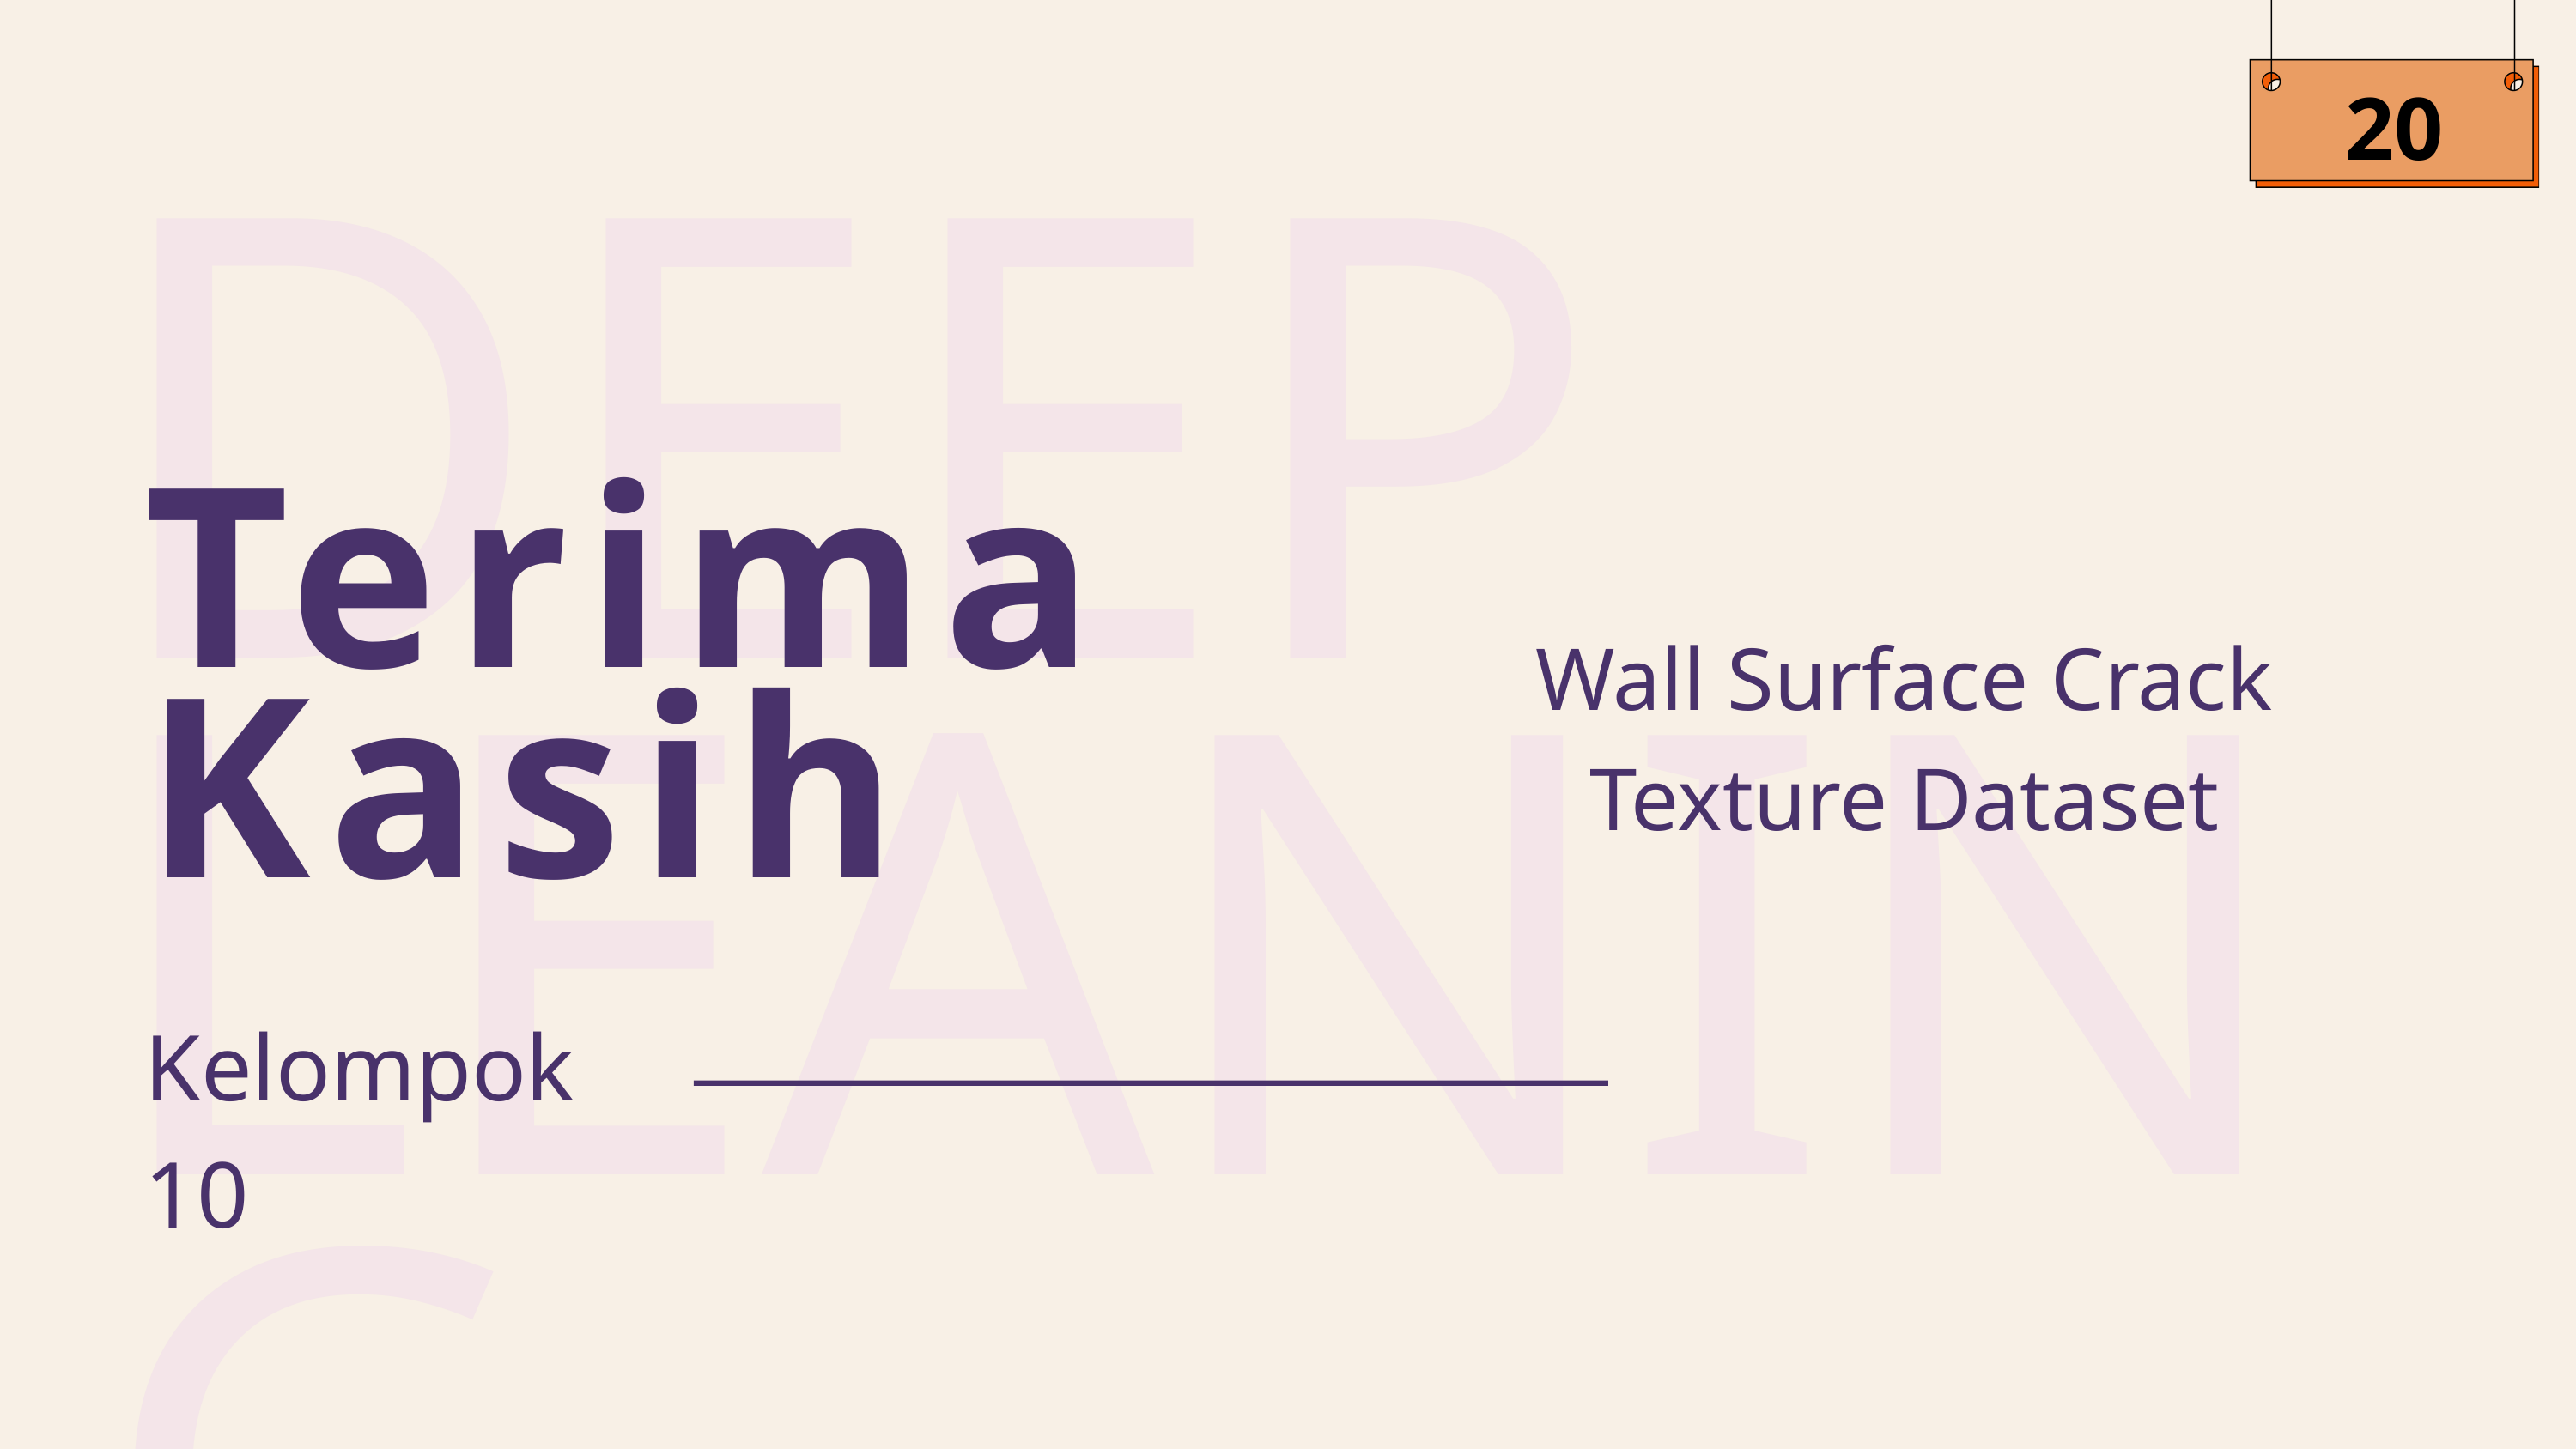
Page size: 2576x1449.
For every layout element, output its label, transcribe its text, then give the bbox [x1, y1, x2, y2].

text_box Kelompok 10 [144, 991, 694, 1246]
text_box 20 [2282, 57, 2506, 178]
text_box Wall Surface Crack Texture Dataset [1377, 608, 2432, 848]
text_box [2249, 0, 2540, 188]
text_box Terima Kasih [144, 507, 1260, 928]
text_box DEEP LEANING [97, 264, 2432, 1449]
